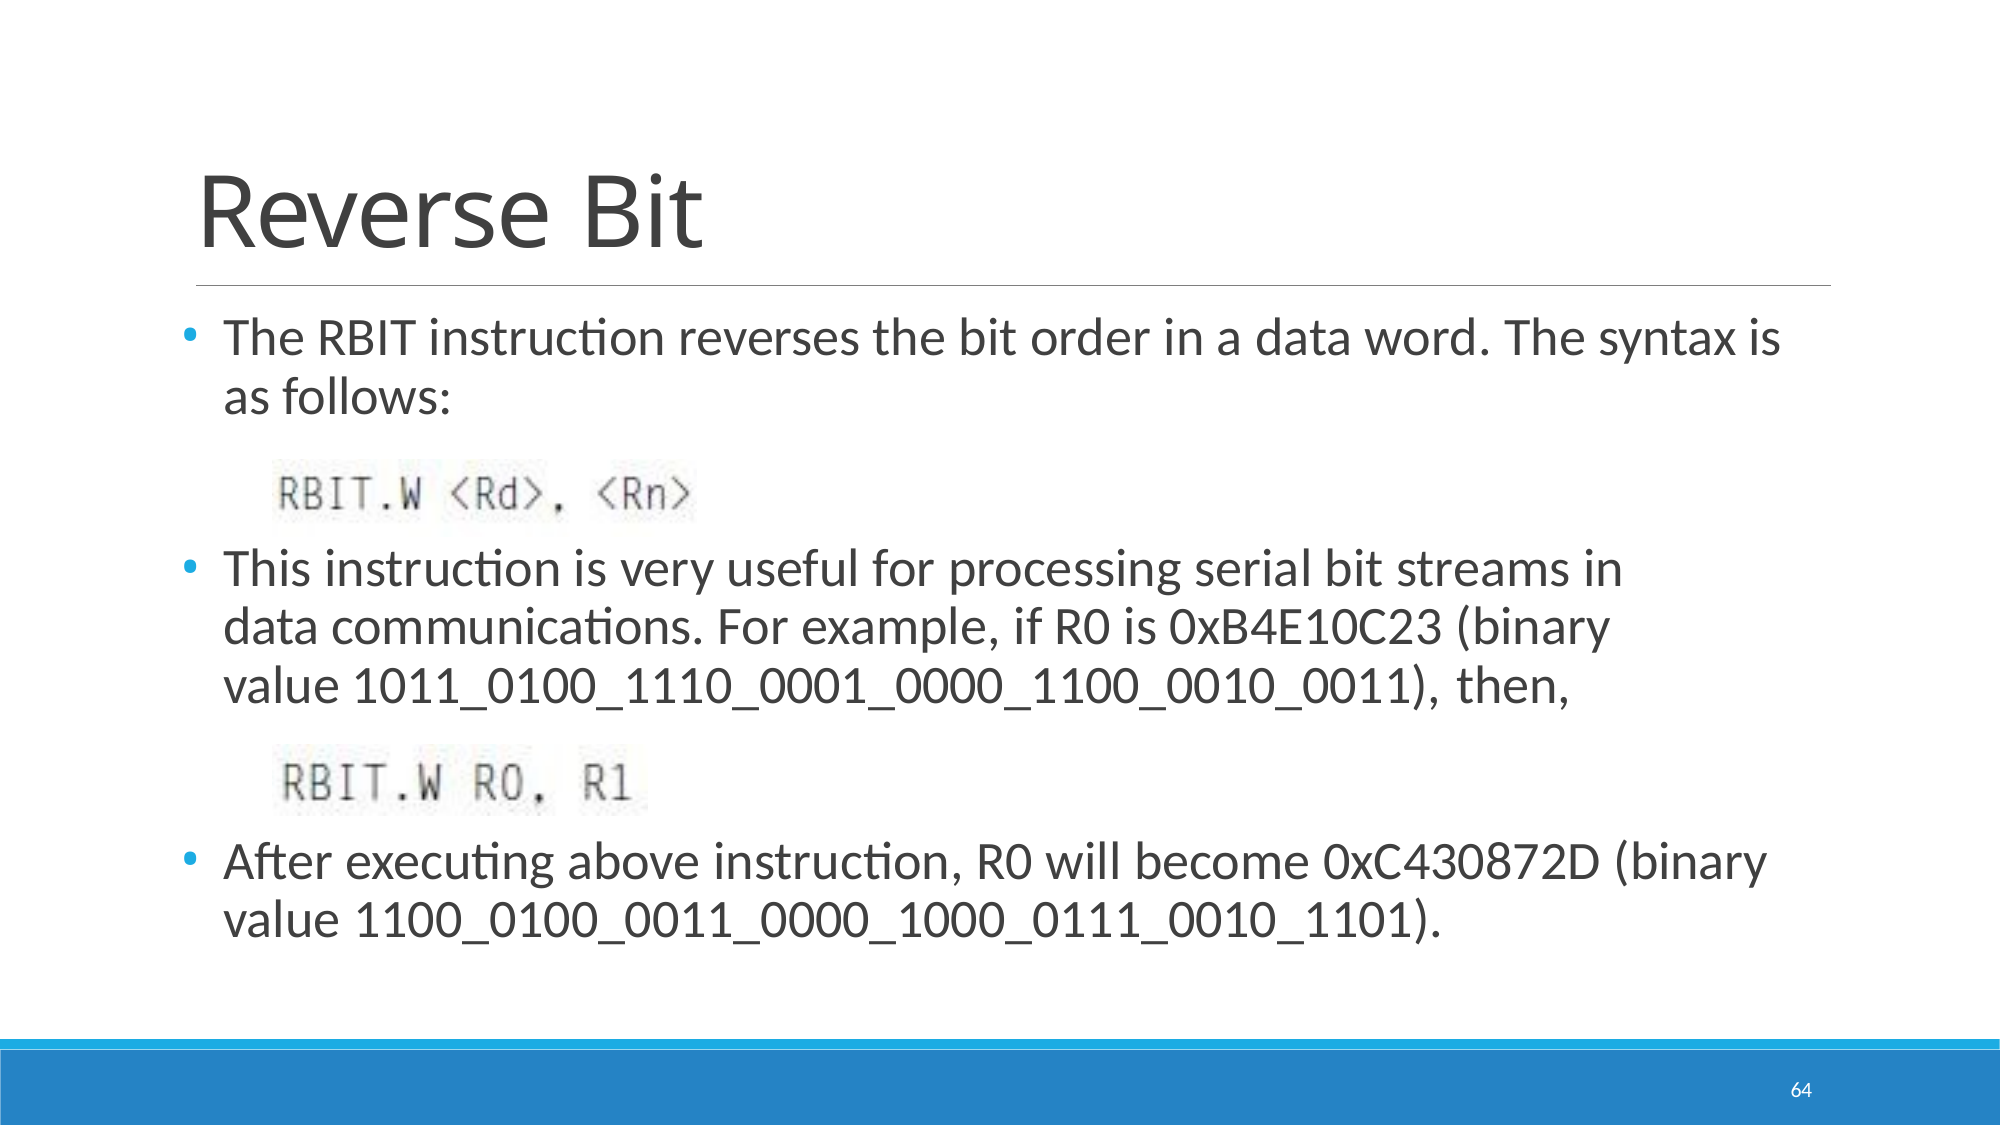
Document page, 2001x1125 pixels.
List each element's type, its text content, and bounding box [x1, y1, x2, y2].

slide_number 64 [1788, 1078, 1833, 1125]
picture [272, 744, 648, 816]
title Reverse Bit [192, 47, 1768, 298]
picture [272, 459, 697, 537]
text_box The RBIT instruction reverses the bit order in a data word. The syntax is as follows: This instruction is very useful for processing serial bit streams in data communications. For example, if R0 is 0xB4E10C23 (binary value 1011_0100_1110_0001_0000_1100_0010_0011), then, After executing above instruction, R0 will become 0xC430872D (binary value 1100_0100_0011_0000_1000_0111_0010_1101). [177, 298, 1785, 949]
